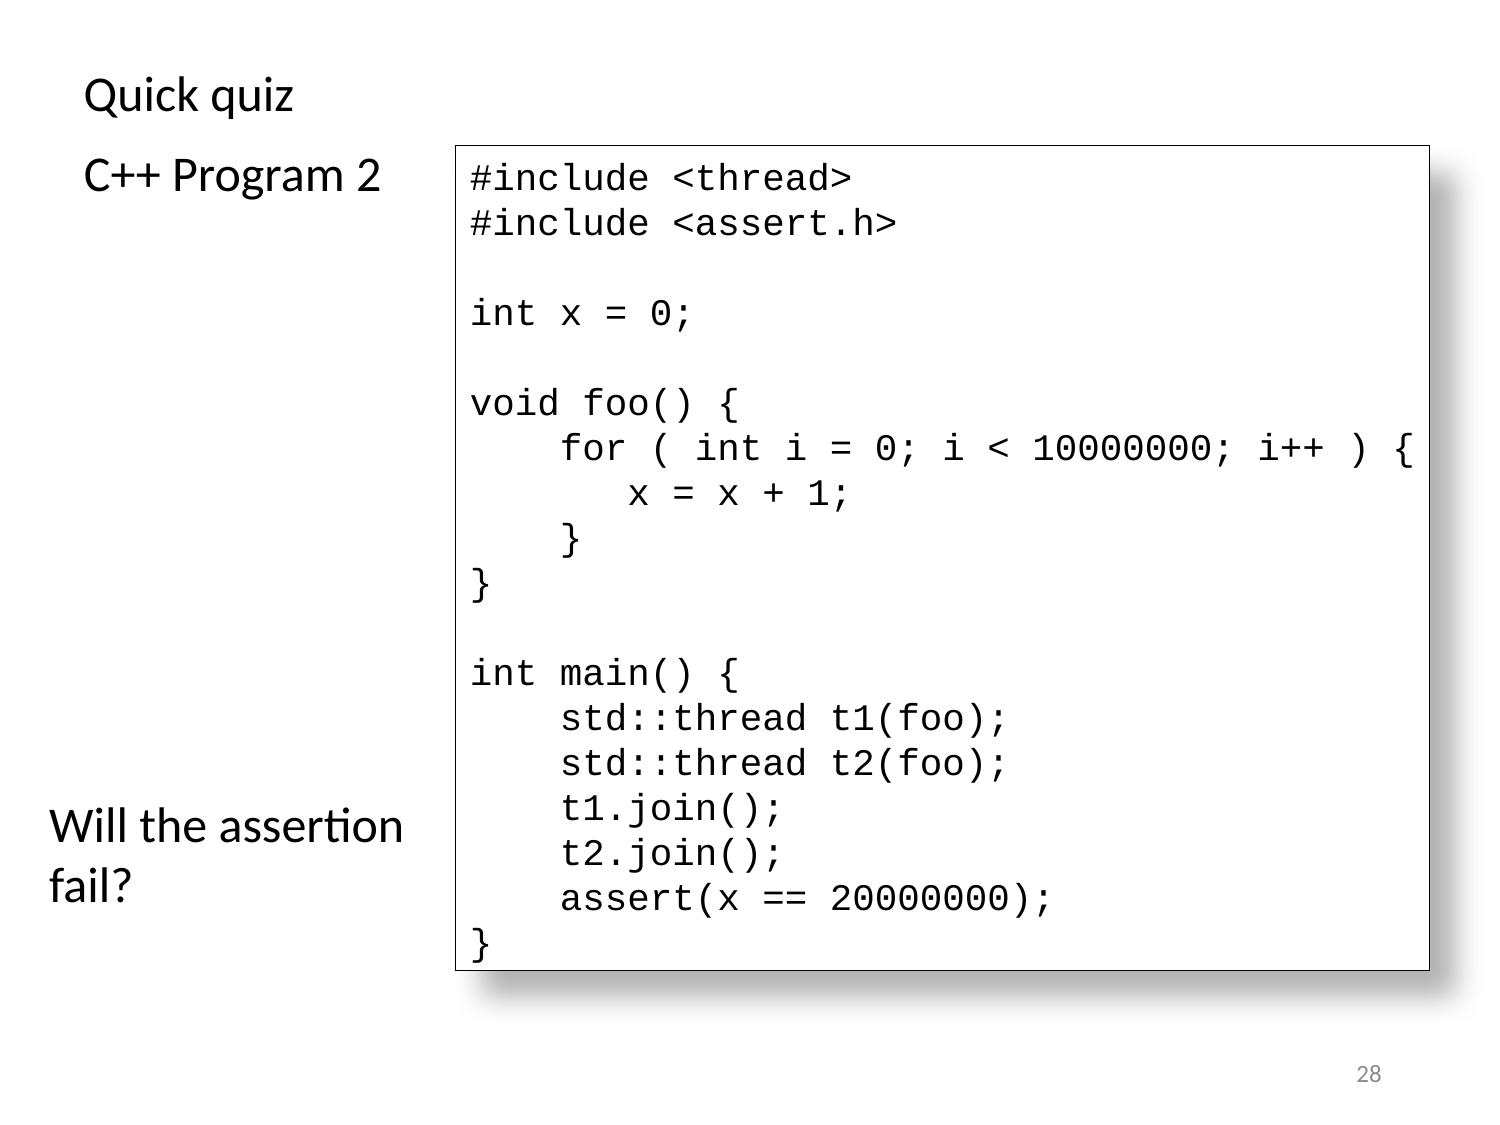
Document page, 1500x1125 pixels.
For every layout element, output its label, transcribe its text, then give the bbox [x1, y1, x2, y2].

text_box #include <thread> #include <assert.h> int x = 0; void foo() { for ( int i = 0; i < 10000000; i++ ) { x = x + 1; } } int main() { std::thread t1(foo); std::thread t2(foo); t1.join(); t2.join(); assert(x == 20000000); } [455, 145, 1430, 971]
slide_number 28 [1059, 1042, 1397, 1103]
text_box Quick quiz [68, 54, 310, 129]
text_box Will the assertion fail? [34, 785, 431, 920]
text_box C++ Program 2 [69, 134, 397, 210]
